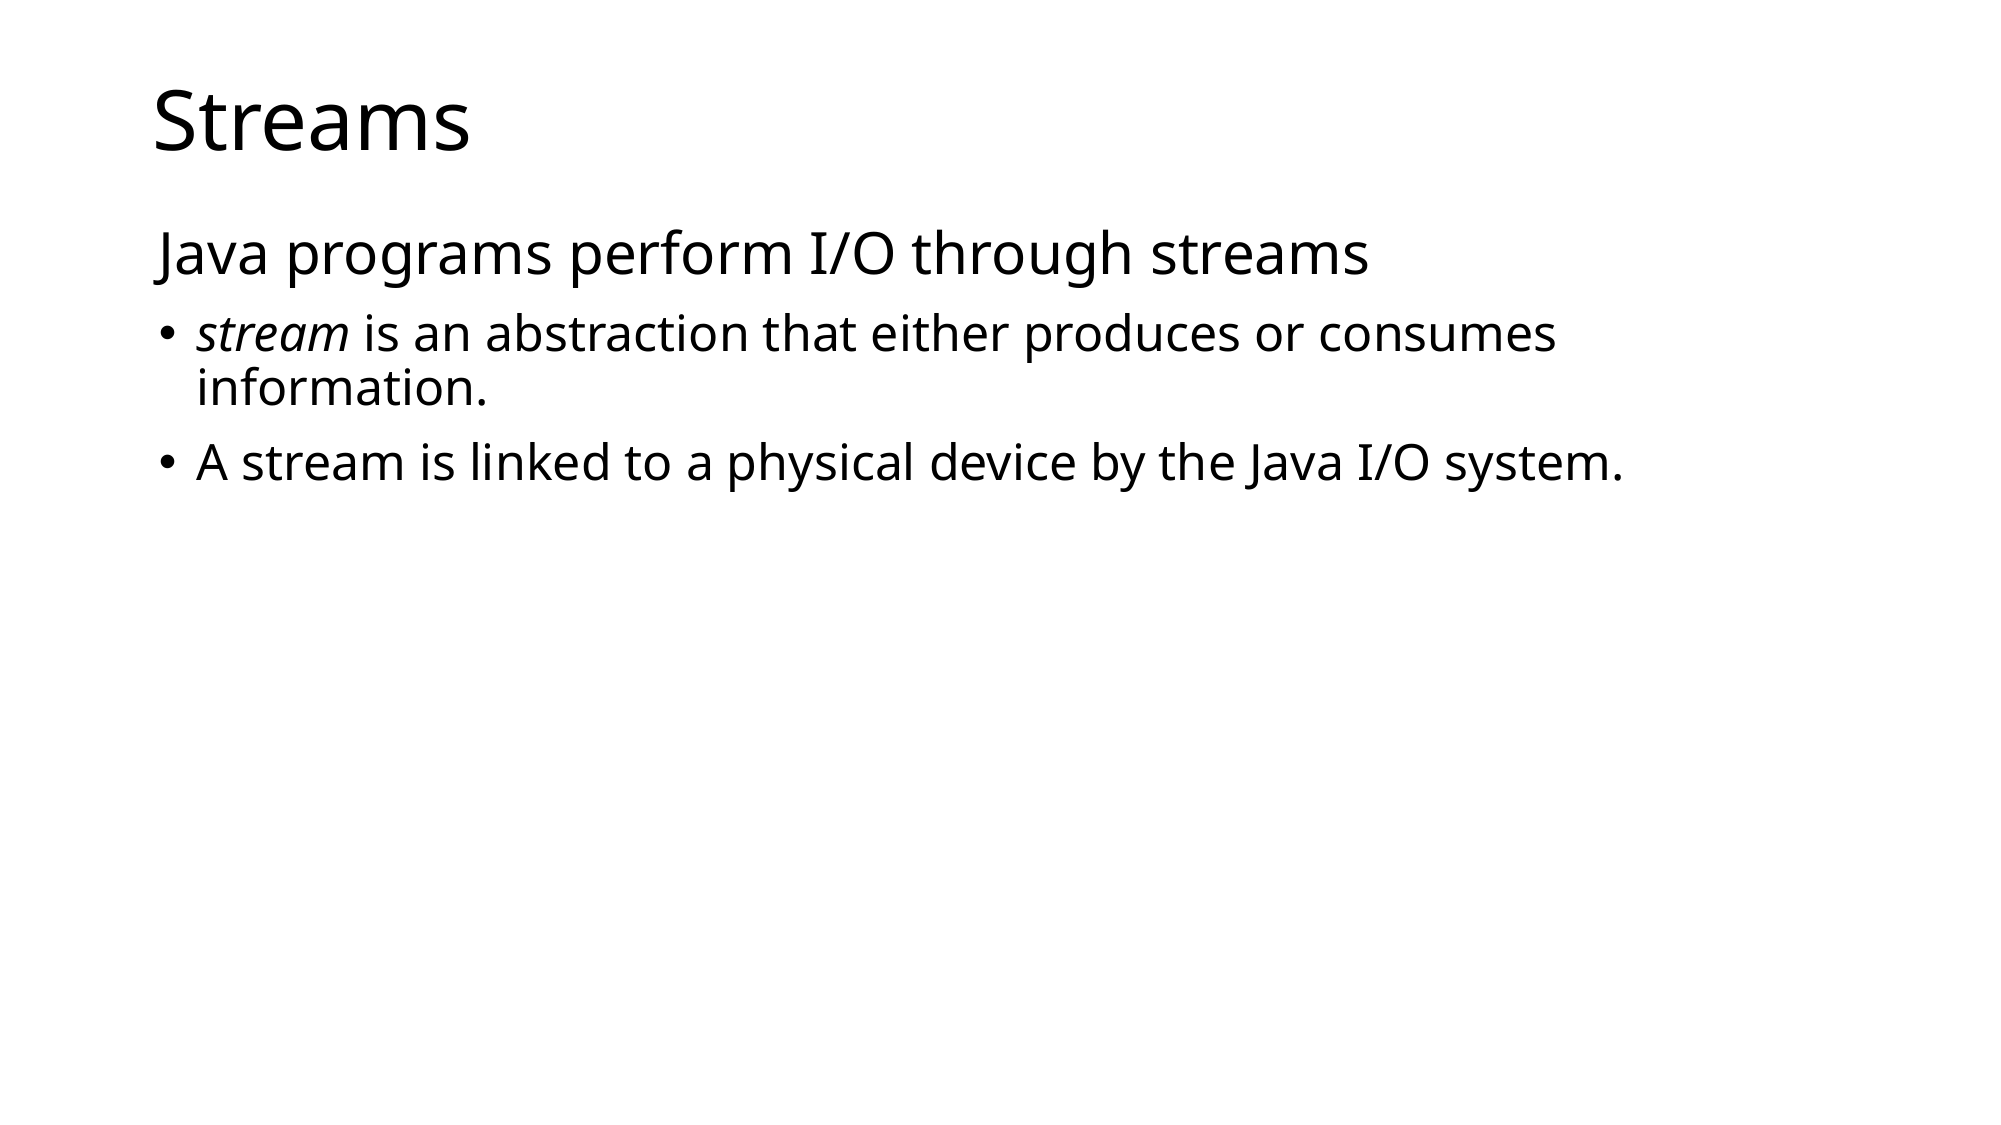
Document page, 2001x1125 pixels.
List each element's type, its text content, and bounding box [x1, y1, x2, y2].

title Streams [137, 59, 1863, 188]
list Java programs perform I/O through streams stream is an abstraction that either produces or consumes information. A stream is linked to a physical device by the Java I/O system. [143, 217, 1869, 931]
